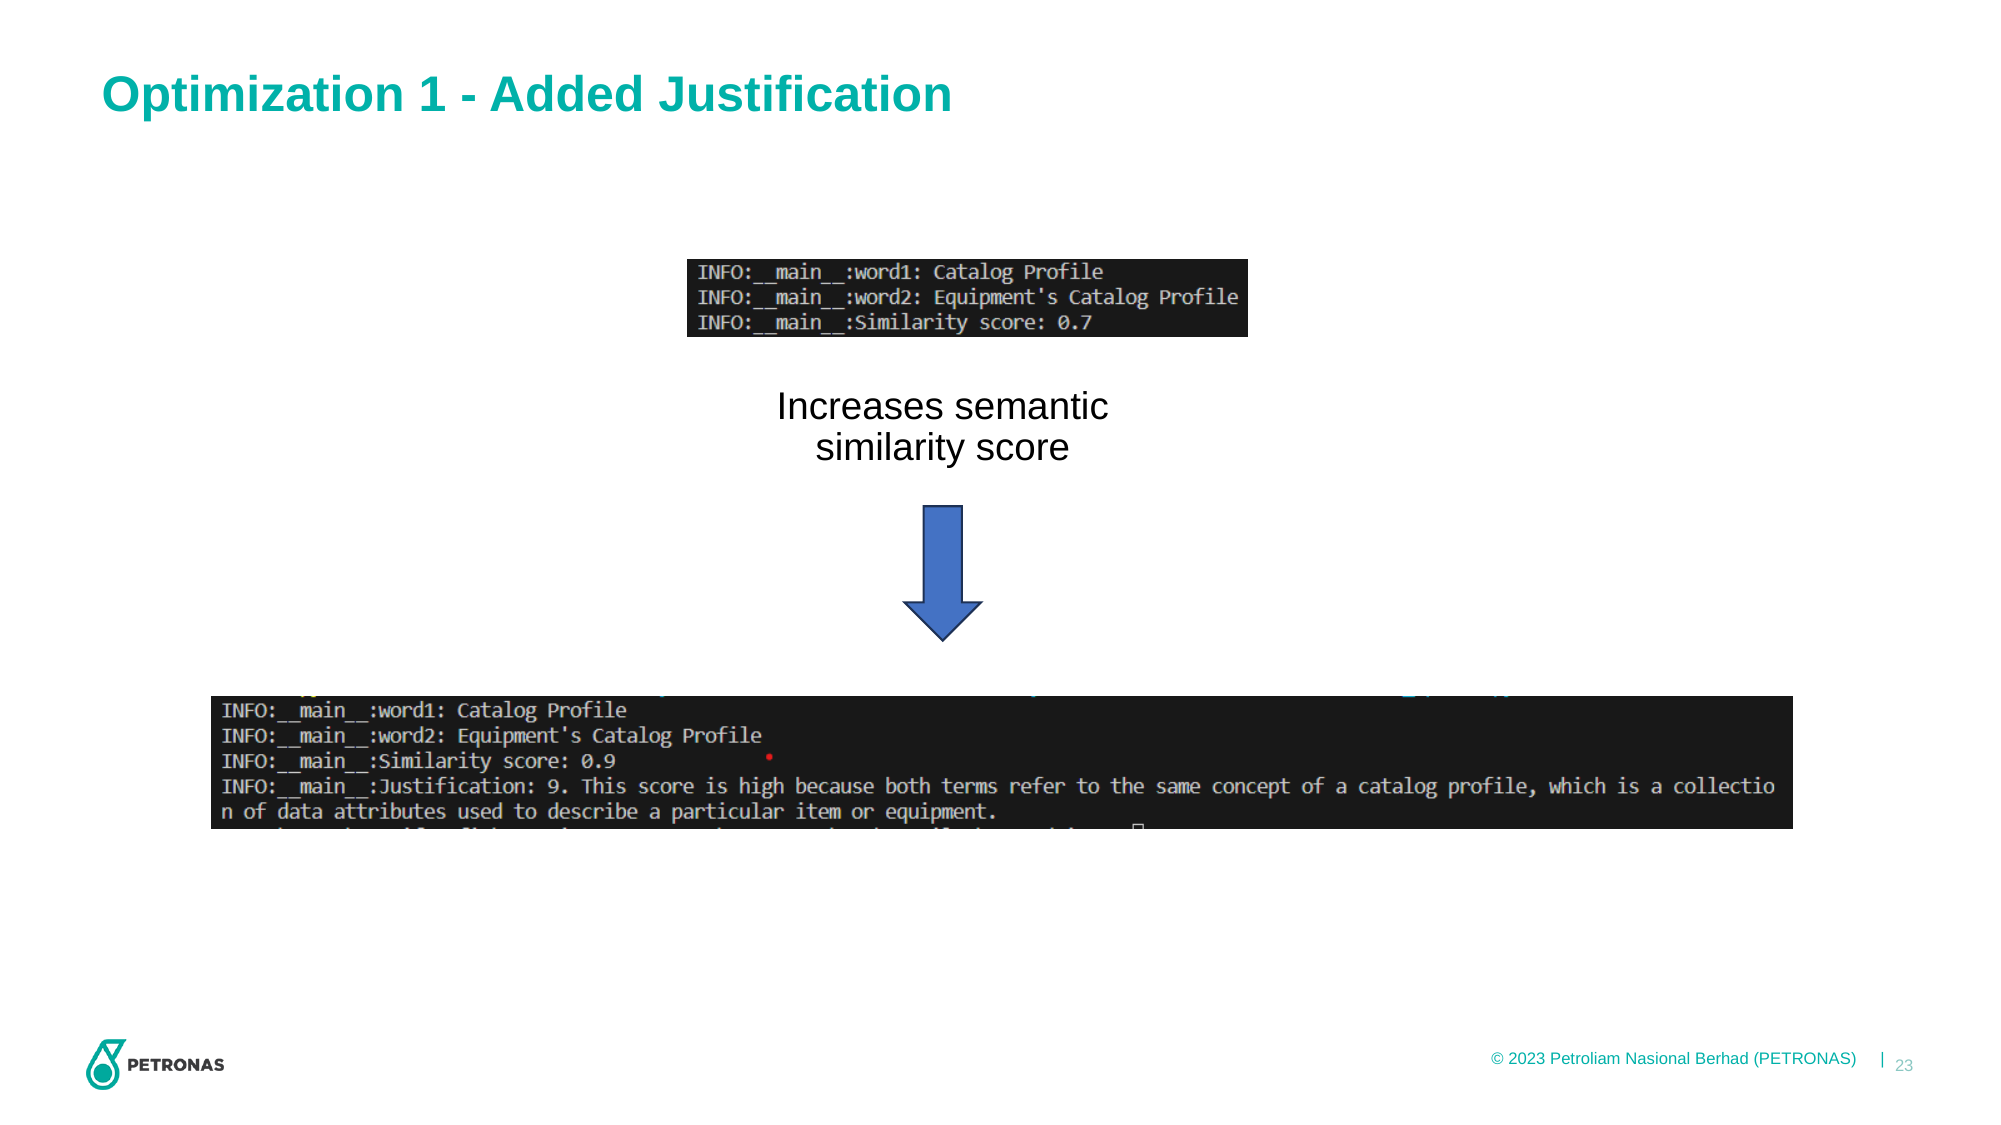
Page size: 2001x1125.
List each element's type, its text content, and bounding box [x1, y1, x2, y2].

title Optimization 1 - Added Justification [86, 60, 1916, 165]
text_box [901, 505, 984, 643]
picture [211, 696, 1793, 829]
slide_number 23 [1883, 1034, 1914, 1095]
text_box Increases semantic similarity score [714, 378, 1172, 696]
picture [687, 259, 1248, 337]
picture [86, 1039, 224, 1090]
